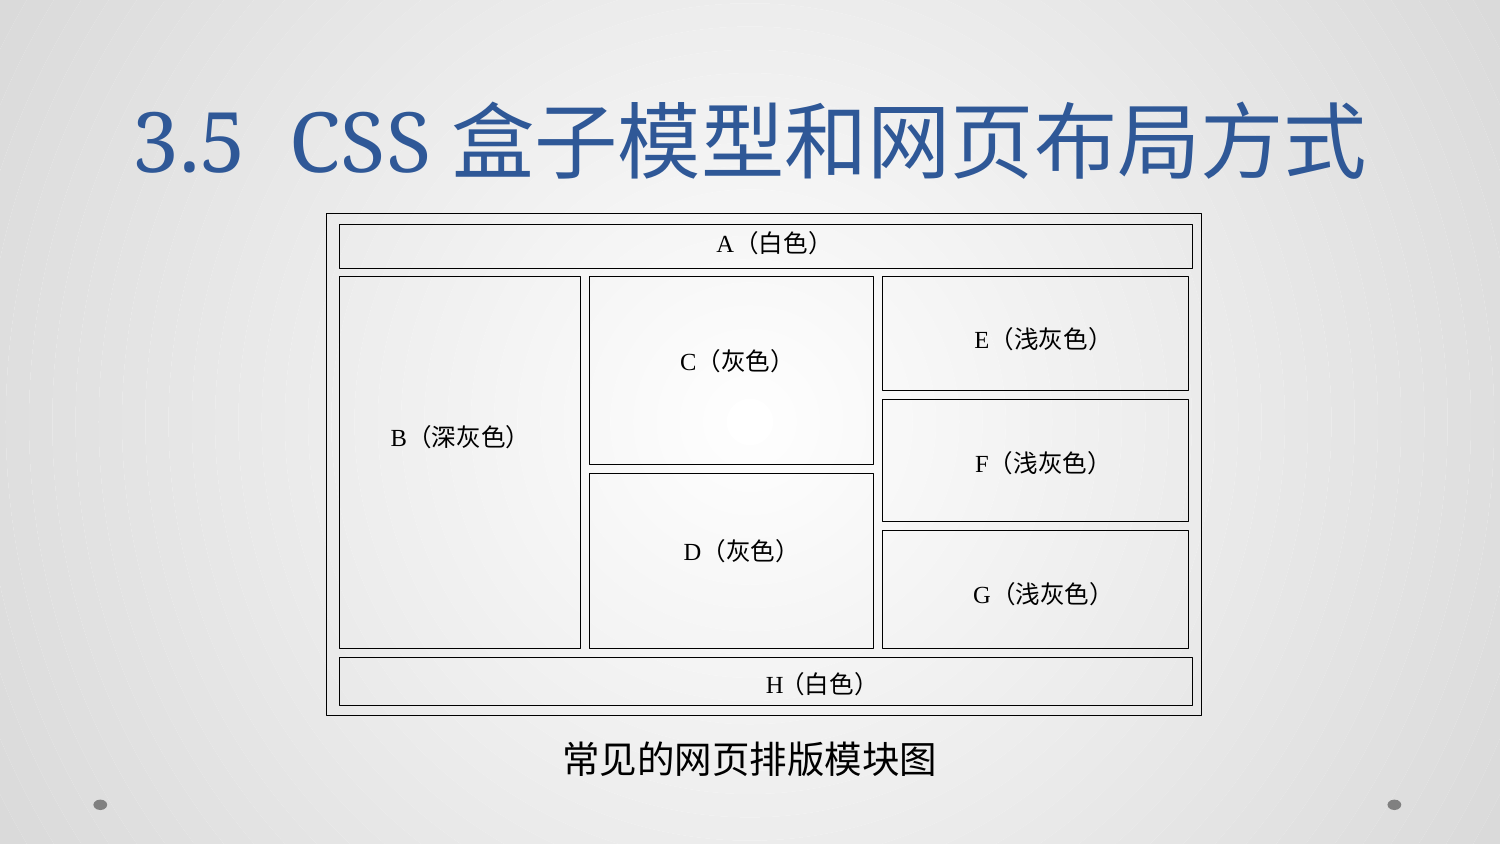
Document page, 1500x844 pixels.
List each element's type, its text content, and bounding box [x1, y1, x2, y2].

title 3.5 CSS盒子模型和网页布局方式 [75, 1, 1425, 197]
text_box 常见的网页排版模块图 [547, 755, 953, 789]
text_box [294, 208, 1206, 746]
